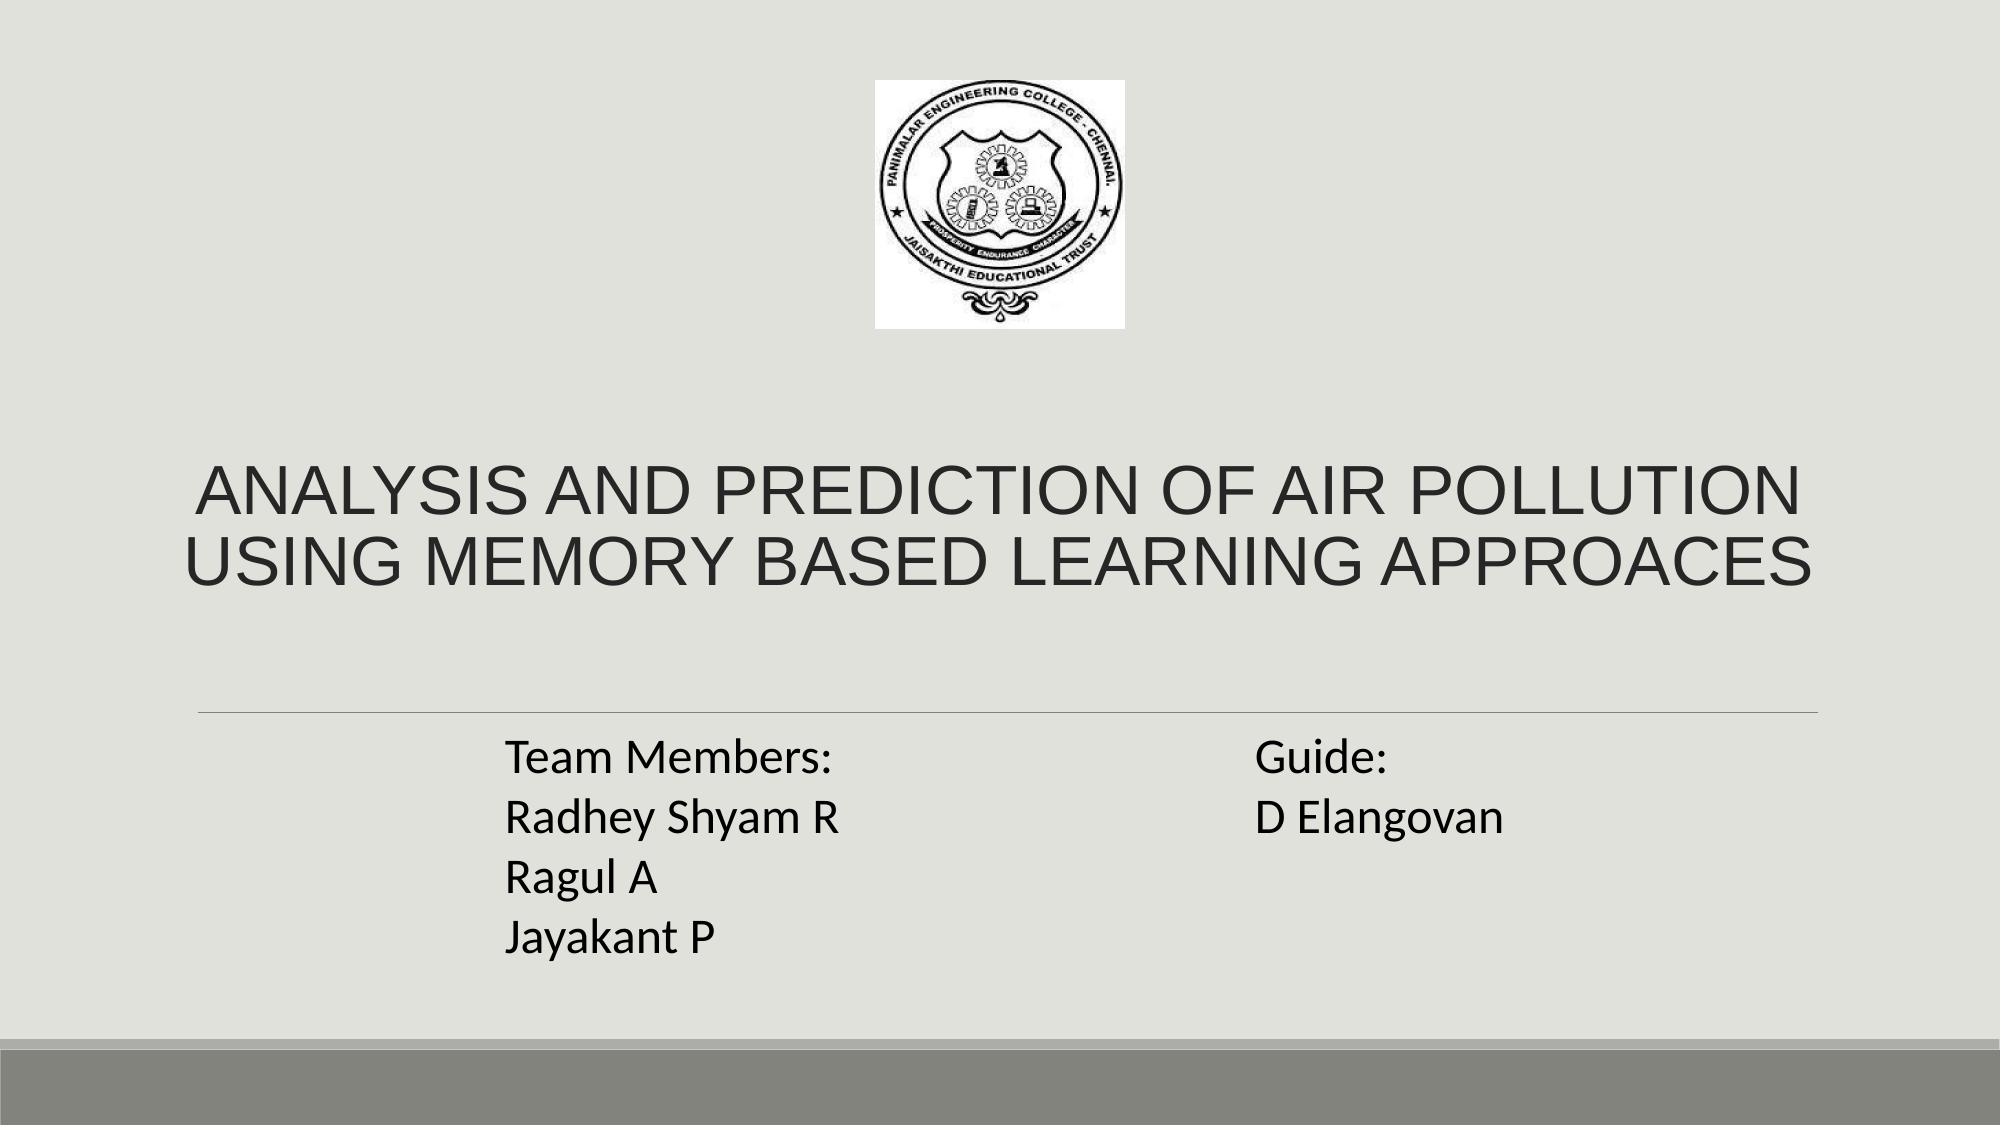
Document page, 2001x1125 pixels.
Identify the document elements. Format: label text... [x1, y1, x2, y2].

picture [875, 79, 1125, 330]
title ANALYSIS AND PREDICTION OF AIR POLLUTION USING MEMORY BASED LEARNING APPROACES [164, 394, 1836, 608]
text_box Team Members: Guide: Radhey Shyam R D Elangovan Ragul A Jayakant P [489, 716, 1543, 1017]
